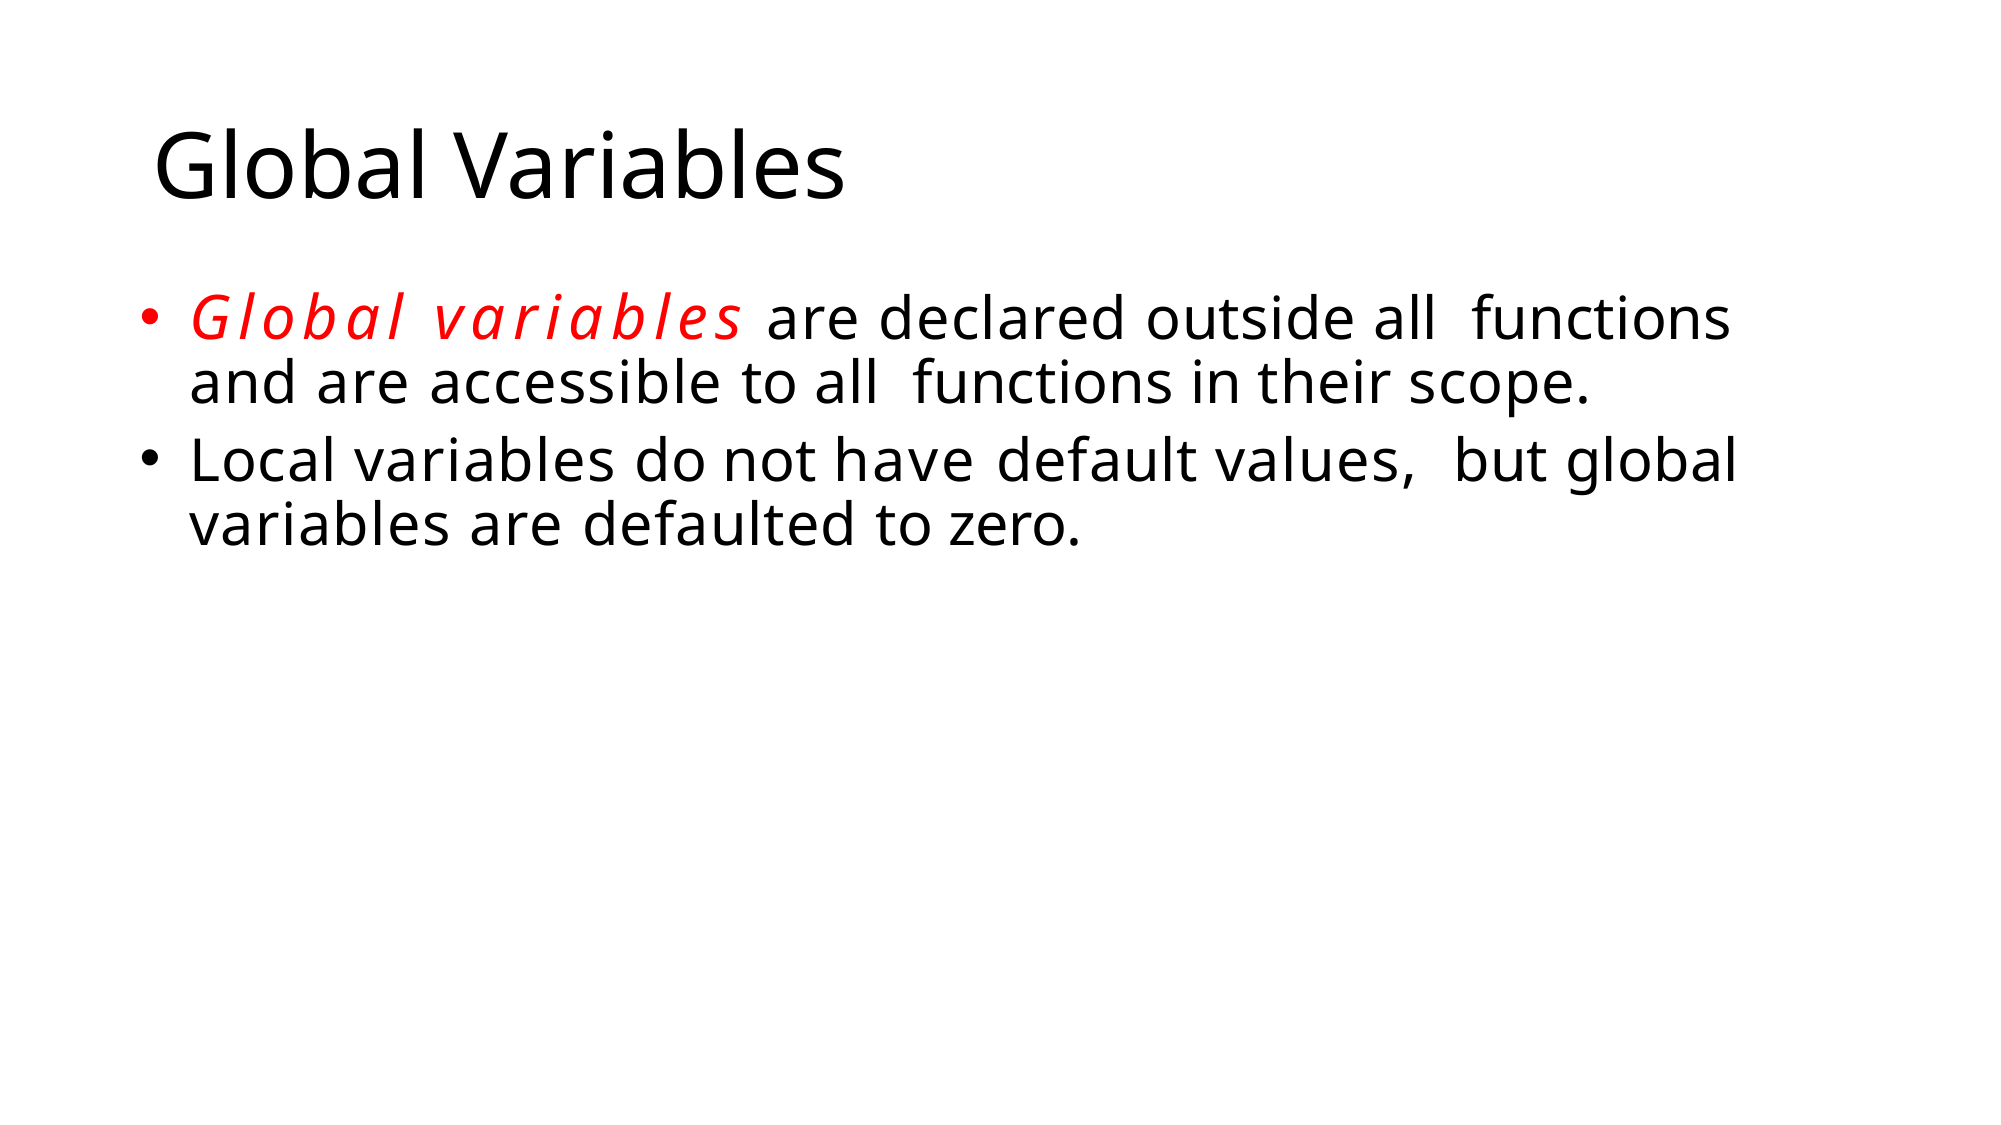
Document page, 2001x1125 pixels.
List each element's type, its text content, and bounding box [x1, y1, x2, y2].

text_box Global variables are declared outside all functions and are accessible to all functions in their scope. Local variables do not have default values, but global variables are defaulted to zero. [137, 277, 1895, 557]
title Global Variables [137, 59, 1863, 277]
